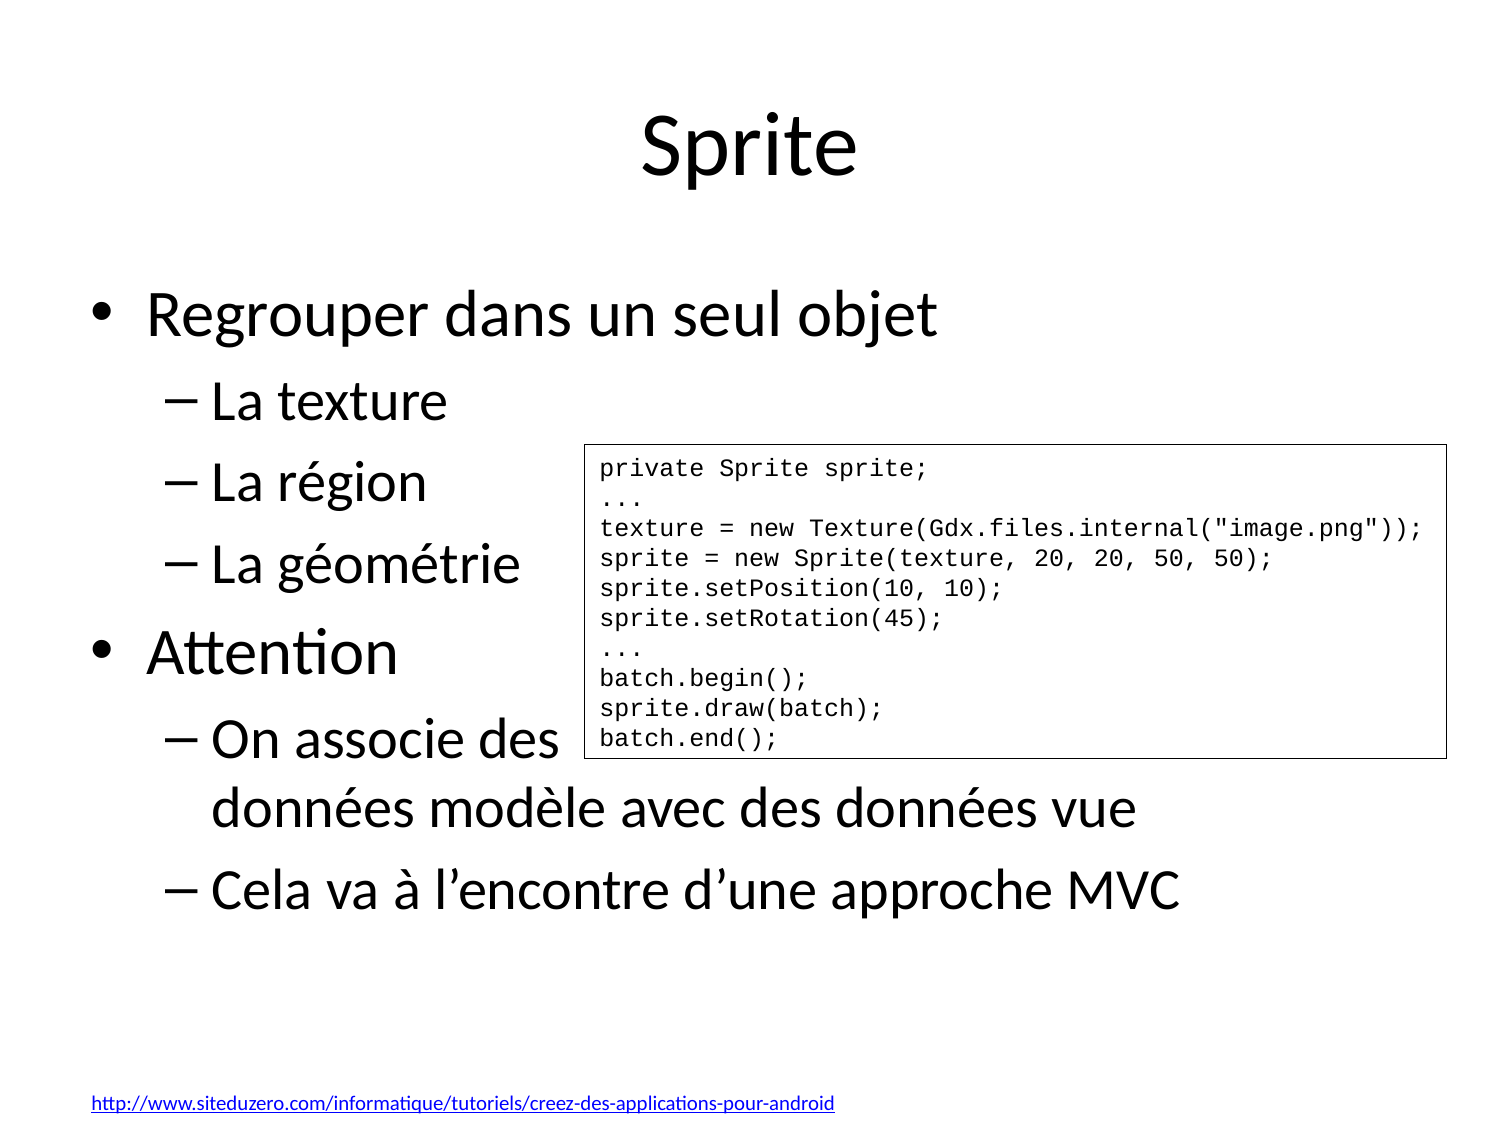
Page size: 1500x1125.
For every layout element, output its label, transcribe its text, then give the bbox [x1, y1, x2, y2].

list Regrouper dans un seul objet La texture La région La géométrie Attention On associe des données modèle avec des données vue Cela va à l’encontre d’une approche MVC [75, 262, 1425, 1005]
text_box private Sprite sprite; ... texture = new Texture(Gdx.files.internal("image.png")); sprite = new Sprite(texture, 20, 20, 50, 50); sprite.setPosition(10, 10); sprite.setRotation(45); ... batch.begin(); sprite.draw(batch); batch.end(); [584, 444, 1447, 759]
title Sprite [75, 45, 1425, 233]
